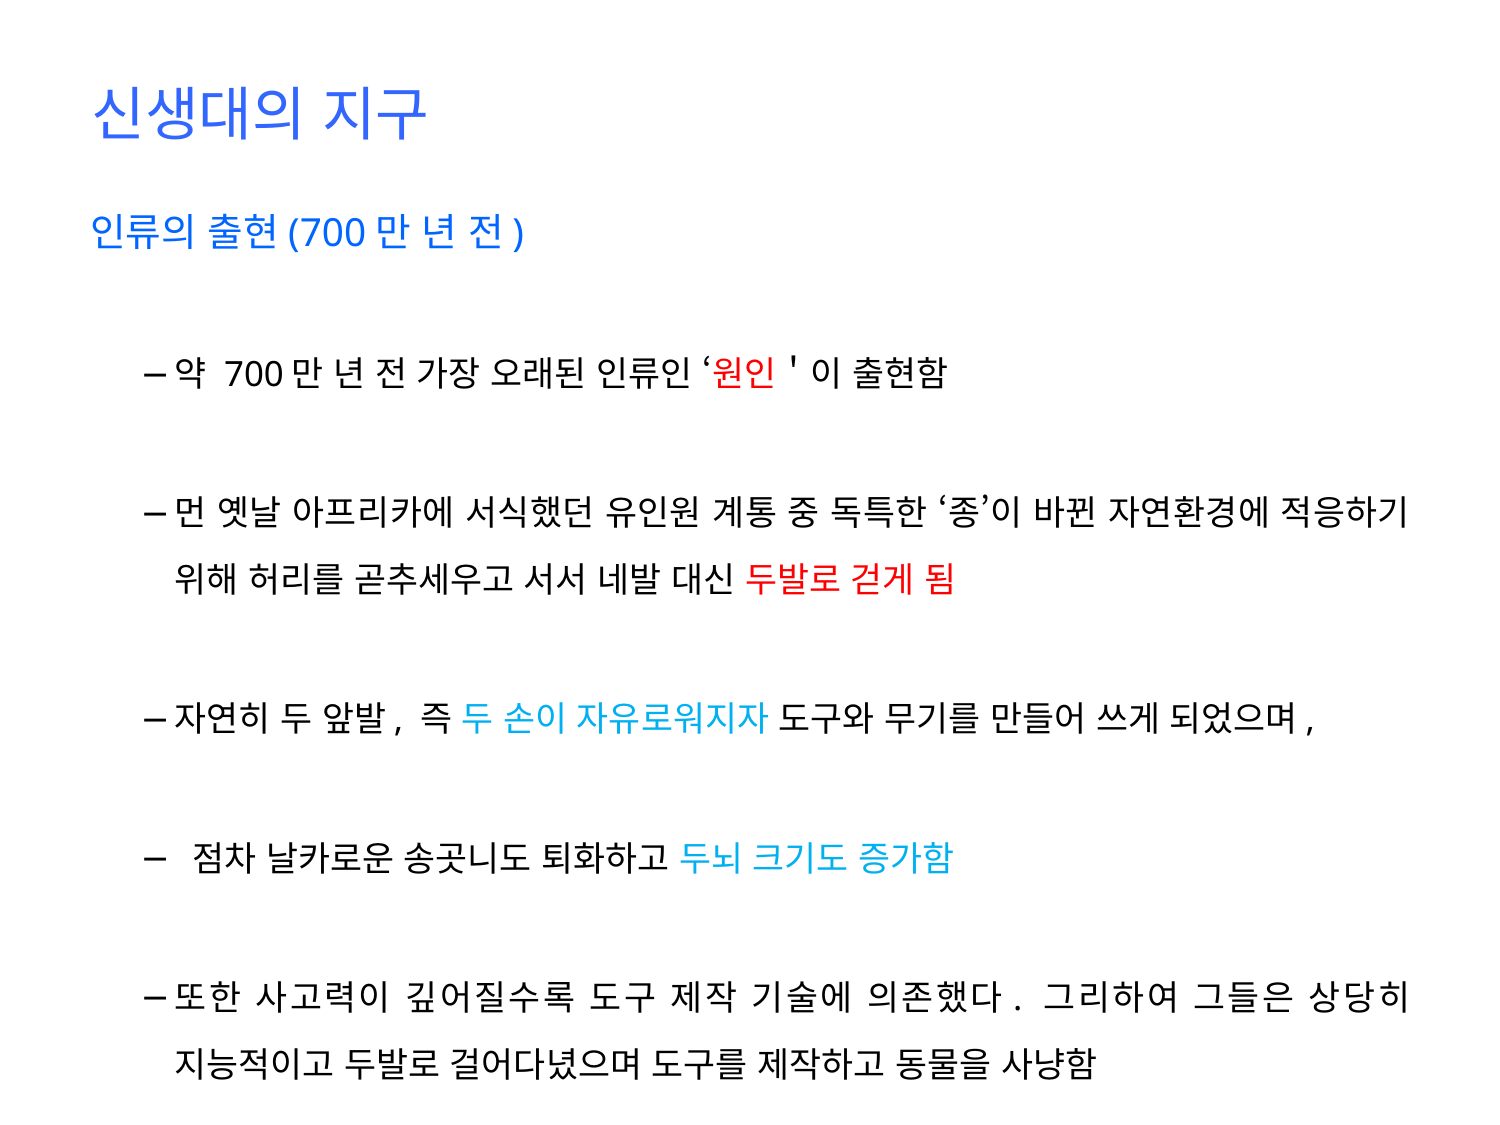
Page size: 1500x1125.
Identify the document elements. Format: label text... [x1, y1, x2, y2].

list 인류의 출현(700만 년 전) 약 700만 년 전 가장 오래된 인류인 ‘원인＇이 출현함 먼 옛날 아프리카에 서식했던 유인원 계통 중 독특한 ‘종’이 바뀐 자연환경에 적응하기 위해 허리를 곧추세우고 서서 네발 대신 두발로 걷게 됨 자연히 두 앞발, 즉 두 손이 자유로워지자 도구와 무기를 만들어 쓰게 되었으며, 점차 날카로운 송곳니도 퇴화하고 두뇌 크기도 증가함 또한 사고력이 깊어질수록 도구 제작 기술에 의존했다. 그리하여 그들은 상당히 지능적이고 두발로 걸어다녔으며 도구를 제작하고 동물을 사냥함 [75, 205, 1425, 1094]
title 신생대의 지구 [76, 52, 1427, 182]
